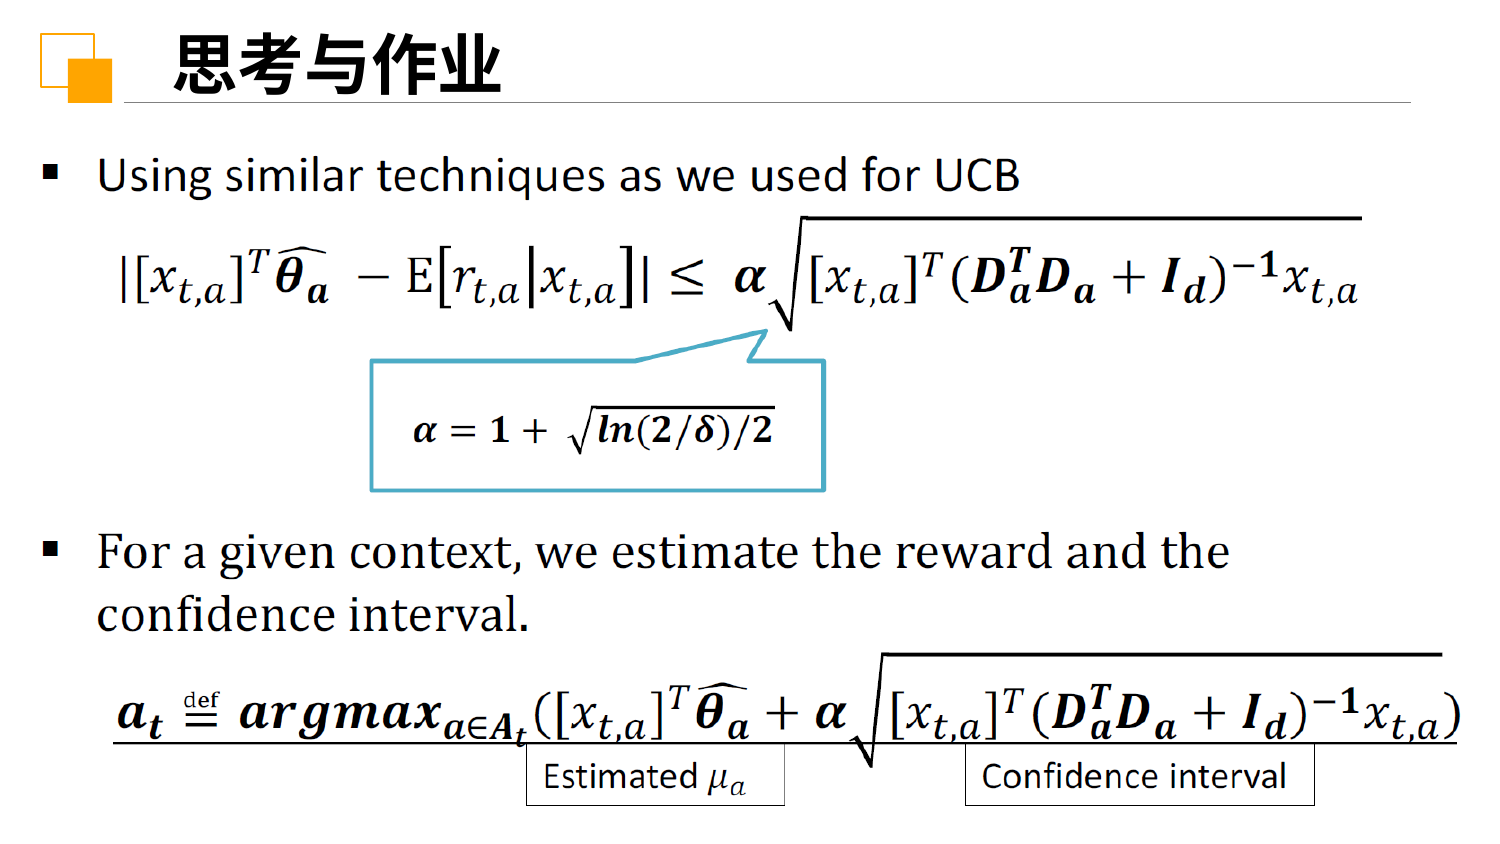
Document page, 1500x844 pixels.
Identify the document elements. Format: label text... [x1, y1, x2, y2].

picture [0, 107, 1489, 812]
text_box 思考与作业 [171, 32, 705, 95]
